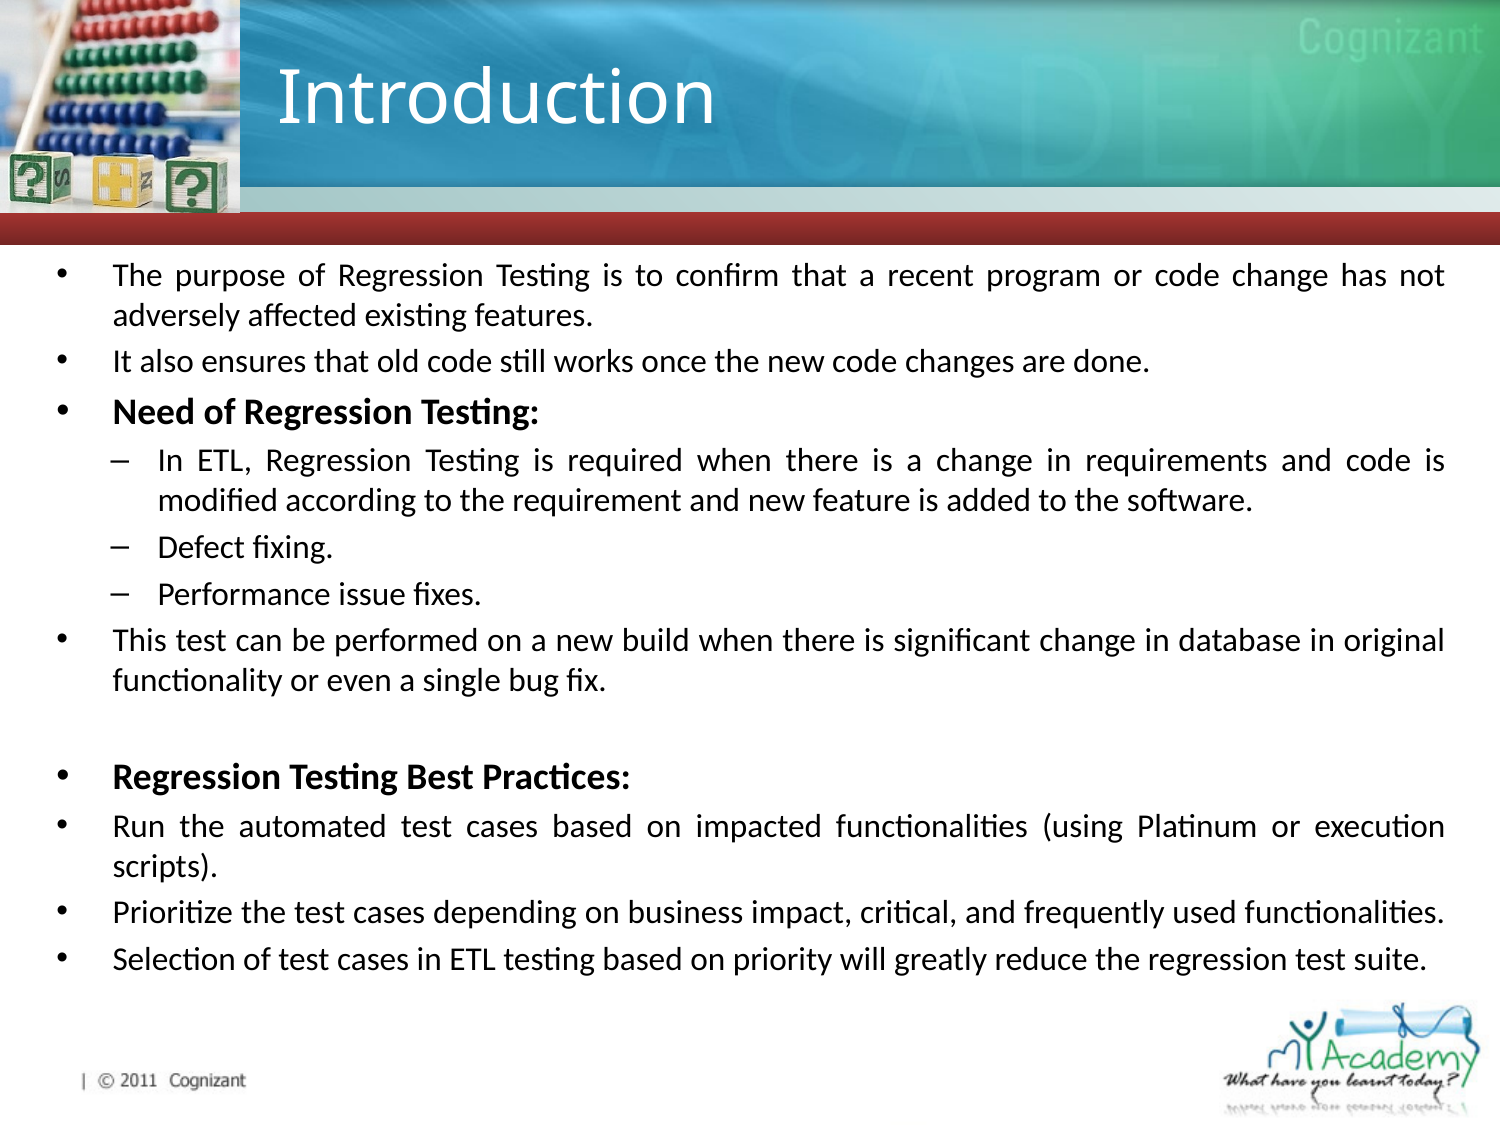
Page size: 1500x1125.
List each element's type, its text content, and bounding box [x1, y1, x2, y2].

picture [0, 245, 1500, 1125]
title Introduction [262, 0, 1500, 188]
list The purpose of Regression Testing is to confirm that a recent program or code change has not adversely affected existing features. It also ensures that old code still works once the new code changes are done. Need of Regression Testing: In ETL, Regression Testing is required when there is a change in requirements and code is modified according to the requirement and new feature is added to the software. Defect fixing. Performance issue fixes. This test can be performed on a new build when there is significant change in database in original functionality or even a single bug fix. Regression Testing Best Practices: Run the automated test cases based on impacted functionalities (using Platinum or execution scripts). Prioritize the test cases depending on business impact, critical, and frequently used functionalities. Selection of test cases in ETL testing based on priority will greatly reduce the regression test suite. [37, 245, 1463, 1058]
picture [0, 0, 262, 213]
